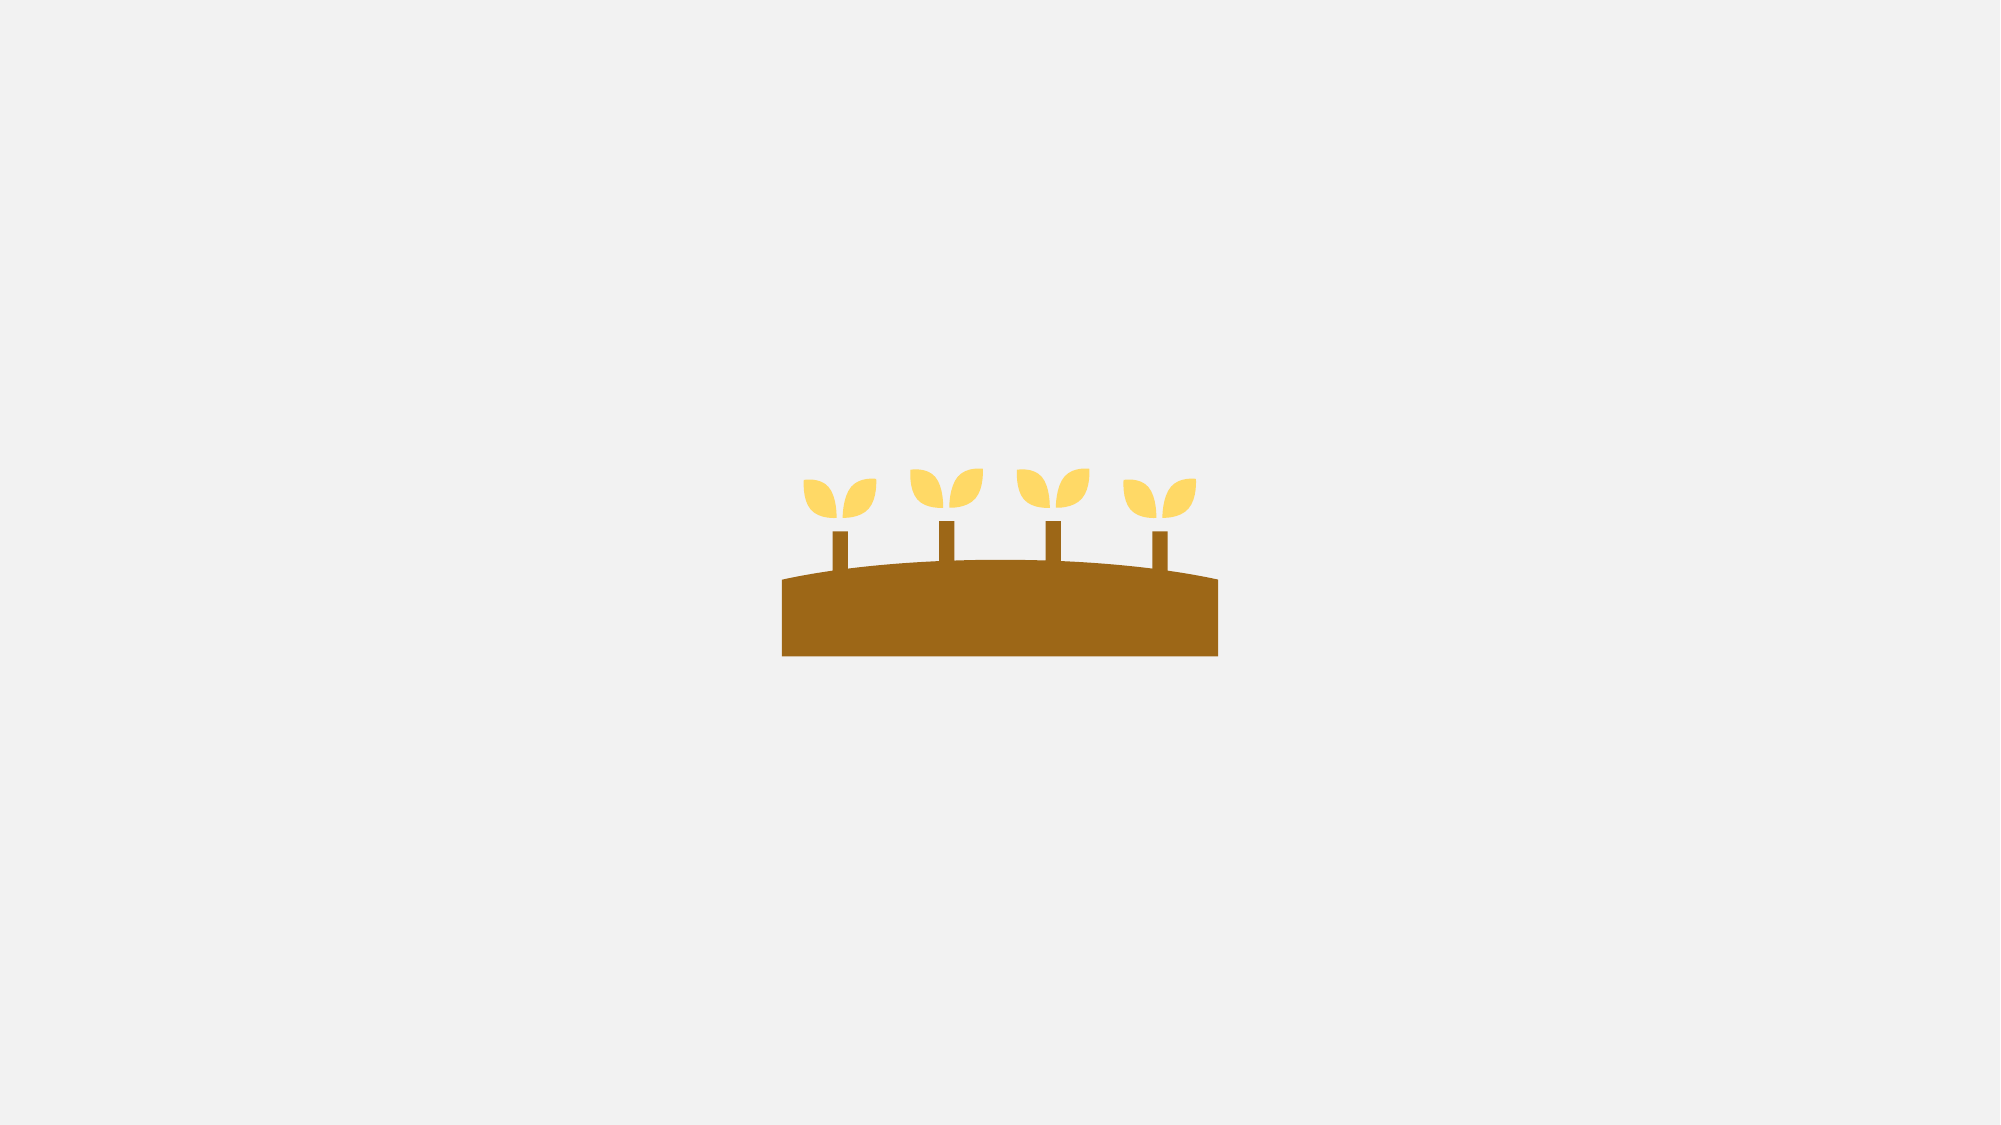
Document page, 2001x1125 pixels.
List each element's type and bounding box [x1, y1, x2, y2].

text_box [842, 478, 877, 518]
text_box [910, 469, 944, 508]
text_box [803, 479, 837, 519]
text_box [1016, 469, 1050, 508]
text_box [781, 521, 1219, 657]
text_box [1055, 468, 1090, 508]
text_box [949, 468, 983, 508]
text_box [1162, 478, 1197, 518]
text_box [1123, 479, 1157, 519]
